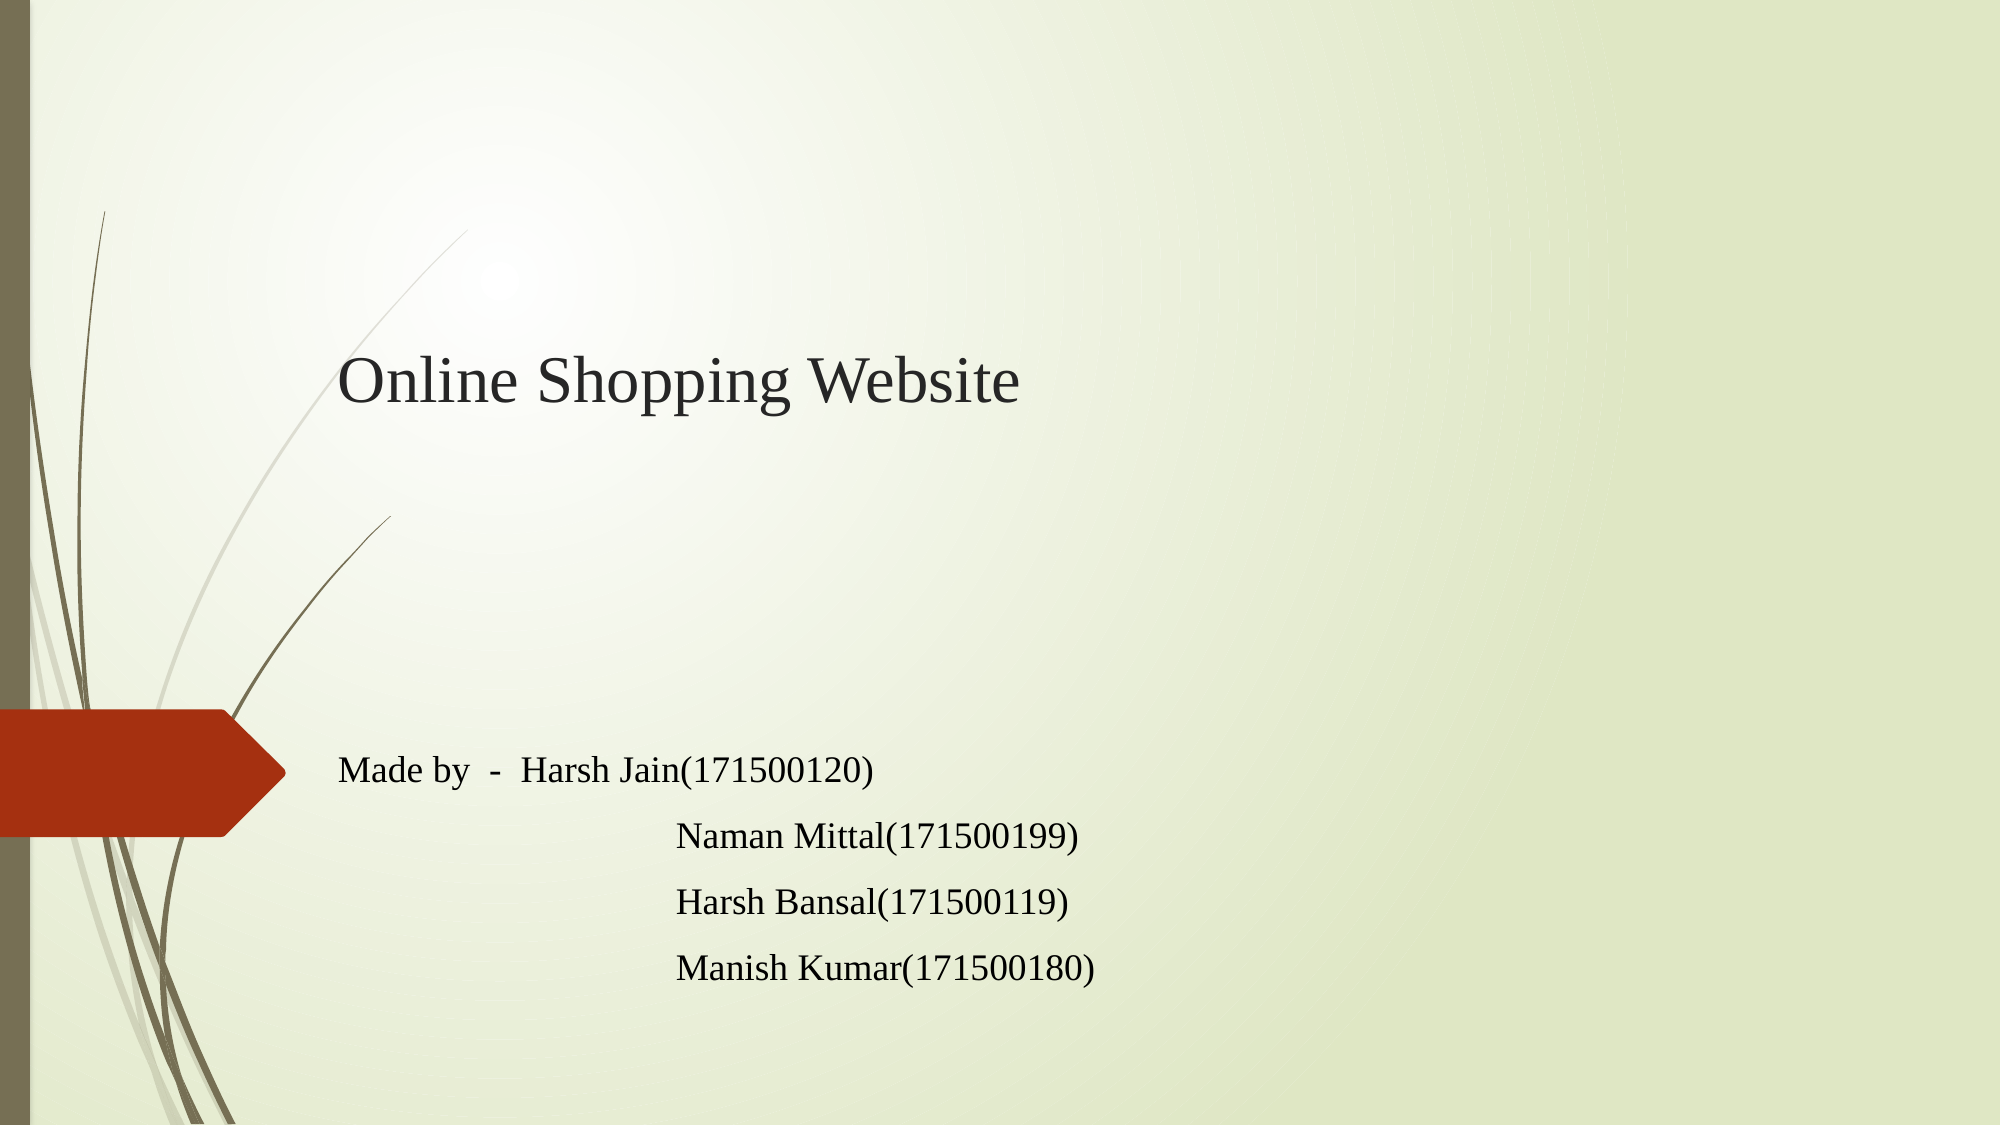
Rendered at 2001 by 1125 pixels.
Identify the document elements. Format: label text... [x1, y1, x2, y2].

title Online Shopping Website [322, 239, 1786, 424]
subtitle Made by - Harsh Jain(171500120) Naman Mittal(171500199) Harsh Bansal(171500119) Manish Kumar(171500180) [322, 737, 1786, 1105]
